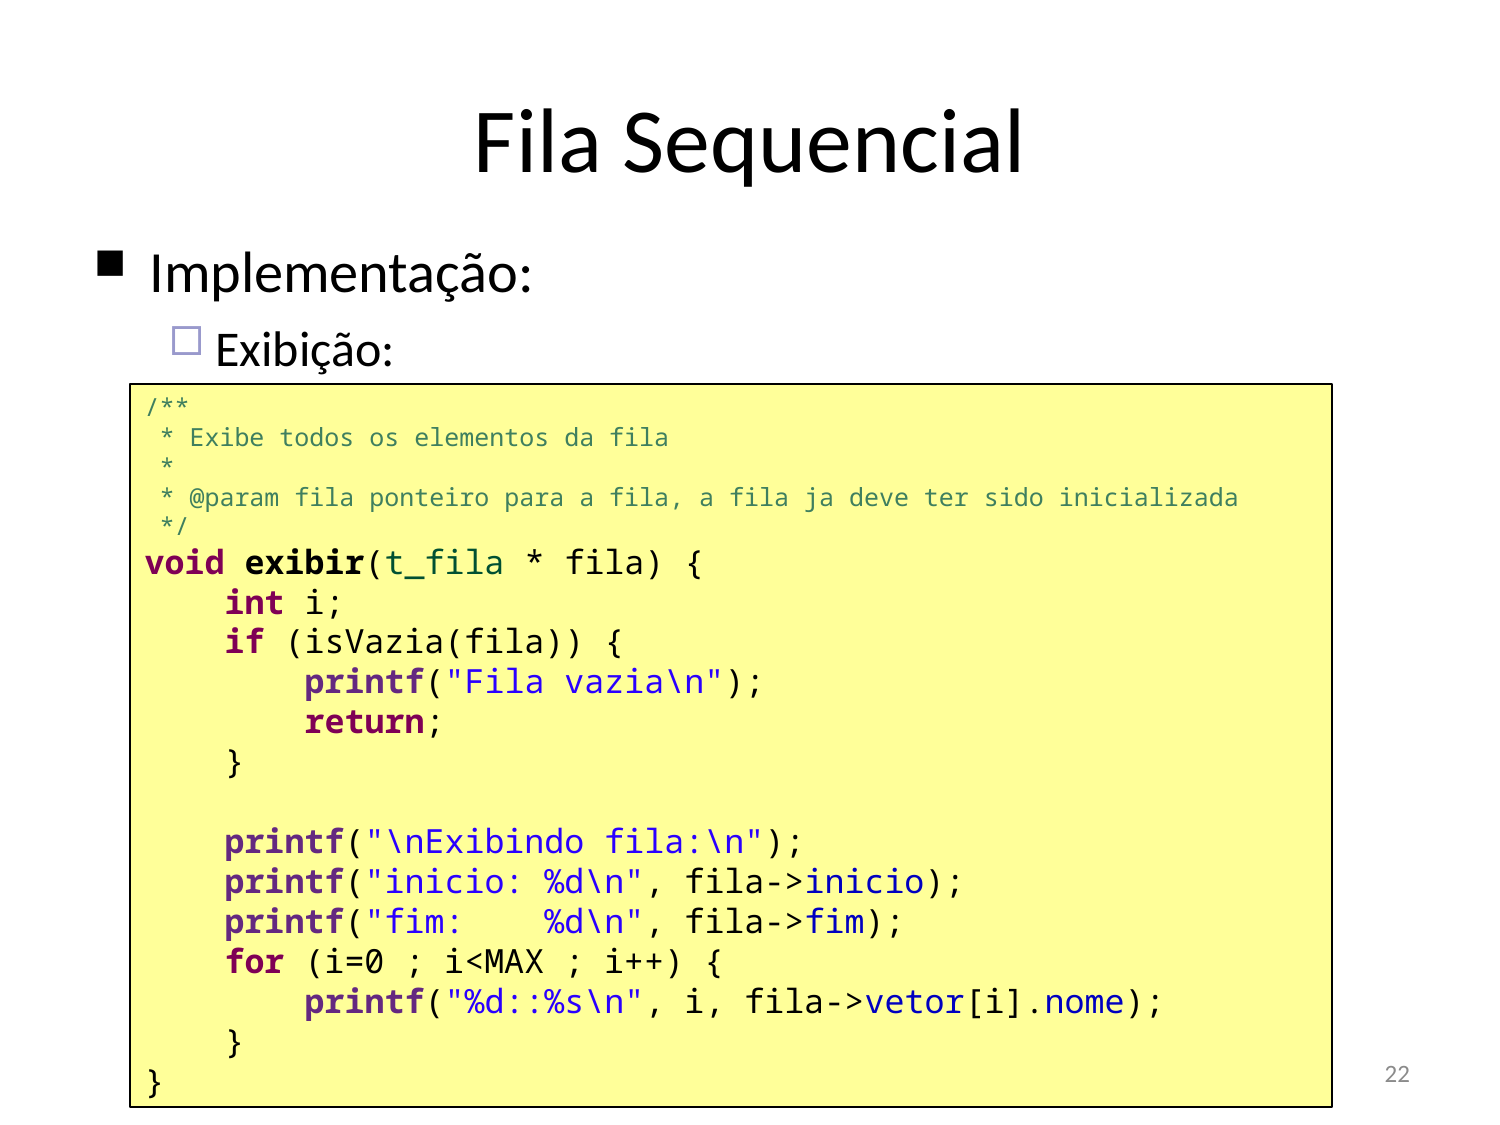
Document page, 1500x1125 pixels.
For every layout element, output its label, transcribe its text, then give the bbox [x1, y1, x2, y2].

title Fila Sequencial [75, 72, 1425, 199]
text_box /** * Exibe todos os elementos da fila * * @param fila ponteiro para a fila, a fila ja deve ter sido inicializada */ void exibir(t_fila * fila) { int i; if (isVazia(fila)) { printf("Fila vazia\n"); return; } printf("\nExibindo fila:\n"); printf("inicio: %d\n", fila->inicio); printf("fim: %d\n", fila->fim); for (i=0 ; i<MAX ; i++) { printf("%d::%s\n", i, fila->vetor[i].nome); } } [129, 383, 1333, 1108]
slide_number 22 [1333, 1061, 1425, 1103]
list Implementação: Exibição: [78, 226, 1447, 1061]
